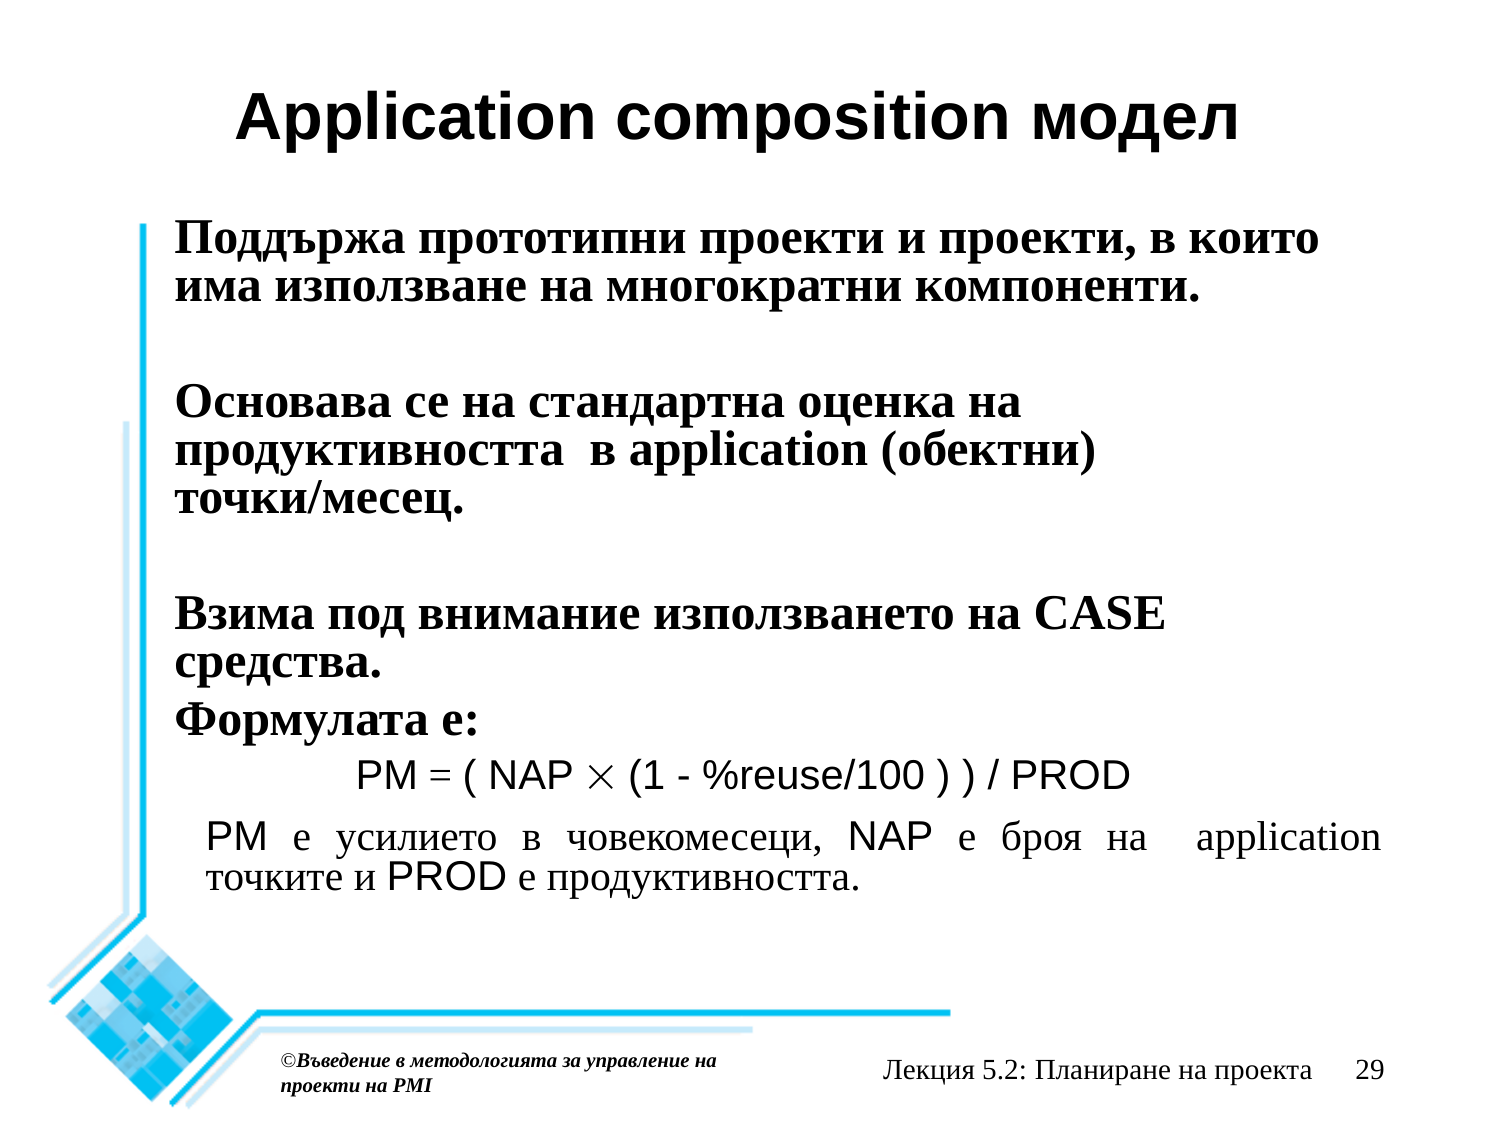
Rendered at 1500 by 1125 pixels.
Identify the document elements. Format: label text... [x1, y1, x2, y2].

list Поддържа прототипни проекти и проекти, в които има използване на многократни компоненти. Основава се на стандартна оценка на продуктивността в application (обектни) точки/месец. Взима под внимание използването на CASE средства. Формулата е: PM = ( NAP ´ (1 - %reuse/100 ) ) / PROD PM е усилието в човекомесеци, NAP е броя на application точките и PROD е продуктивността. [159, 208, 1397, 996]
picture [35, 212, 963, 1122]
slide_number 29 [1352, 1042, 1400, 1118]
title Application composition модел [62, 37, 1413, 188]
slide_number ©Въведение в методологията за управление на проекти на PMI [265, 1039, 773, 1106]
footer Лекция 5.2: Планиране на проекта [844, 1042, 1352, 1118]
